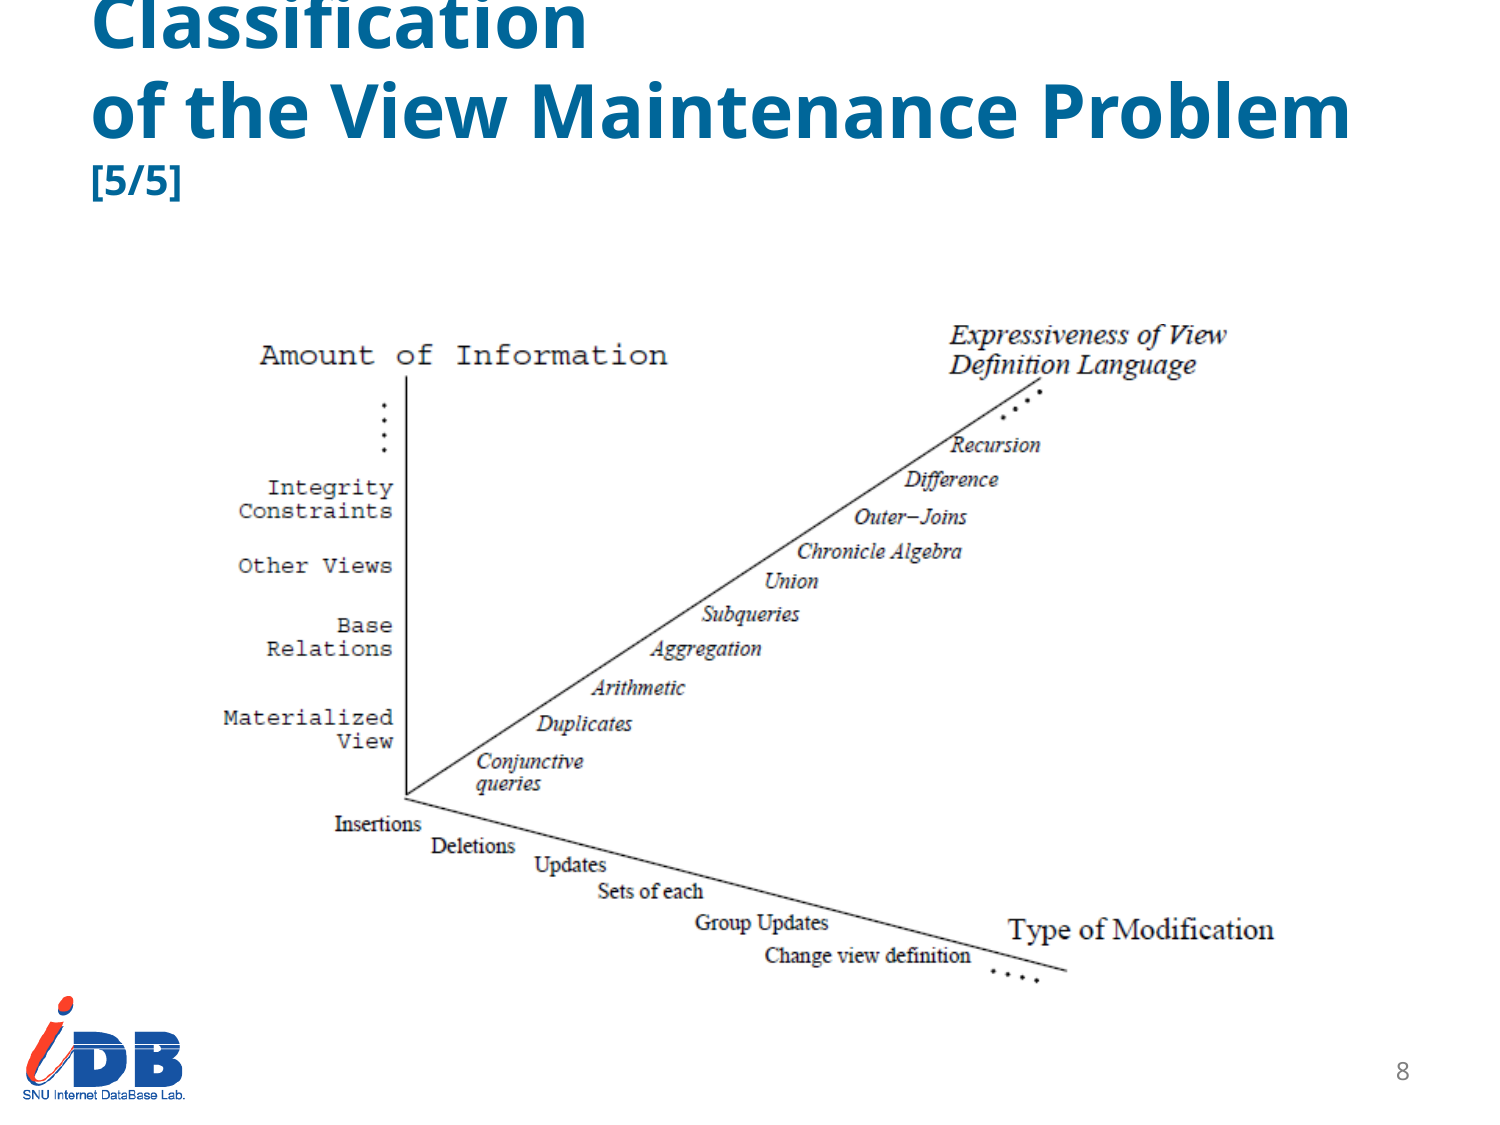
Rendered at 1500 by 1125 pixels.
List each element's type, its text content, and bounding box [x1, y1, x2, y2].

picture [223, 324, 1277, 985]
picture [23, 996, 191, 1105]
title Classification of the View Maintenance Problem [5/5] [75, 0, 1425, 211]
slide_number 7 [1347, 1042, 1425, 1103]
